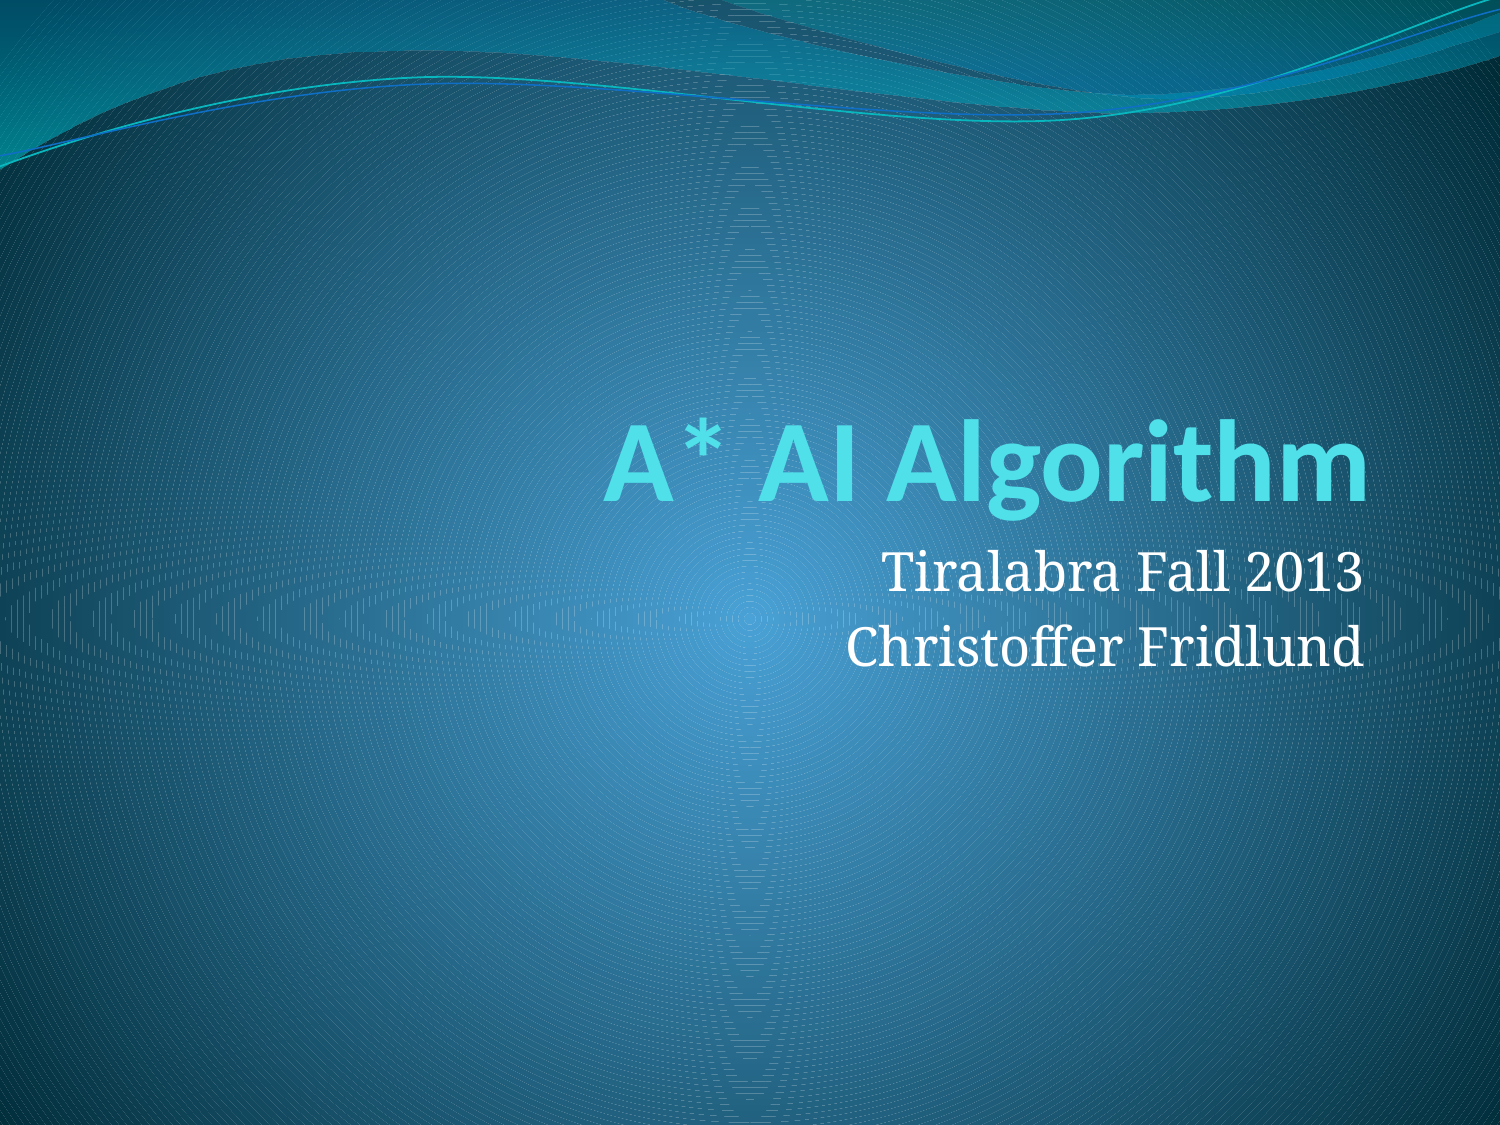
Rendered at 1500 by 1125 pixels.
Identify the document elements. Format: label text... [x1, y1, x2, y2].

title A* AI Algorithm [87, 224, 1376, 525]
subtitle Tiralabra Fall 2013 Christoffer Fridlund [87, 529, 1376, 818]
